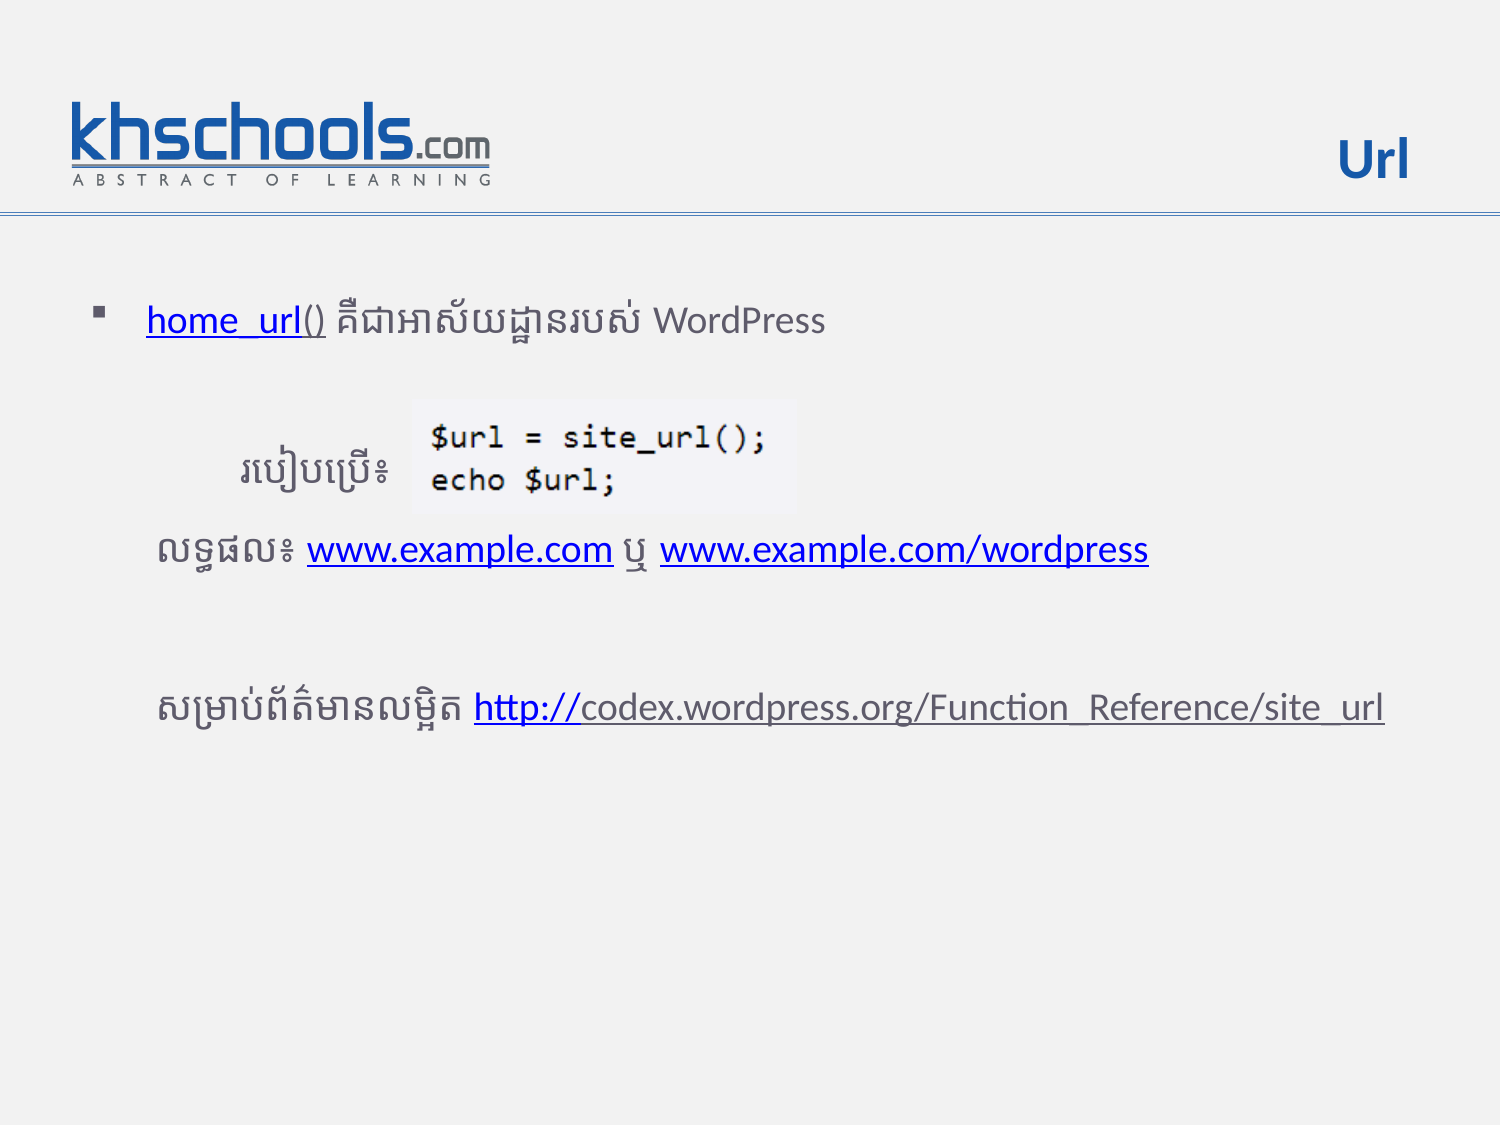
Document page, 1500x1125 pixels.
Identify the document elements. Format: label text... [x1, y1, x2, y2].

title Url [537, 112, 1425, 188]
picture [50, 99, 511, 188]
picture [412, 399, 798, 515]
list home_url() គឺជាអាស័យដ្ឋានរបស់ WordPress របៀបប្រើ៖ លទ្ធផល៖ www.example.com ឬ www.example.com/wordpress សម្រាប់ព័ត៌មានលម្អិត http://codex.wordpress.org/Function_Reference/site_url [75, 262, 1425, 1075]
